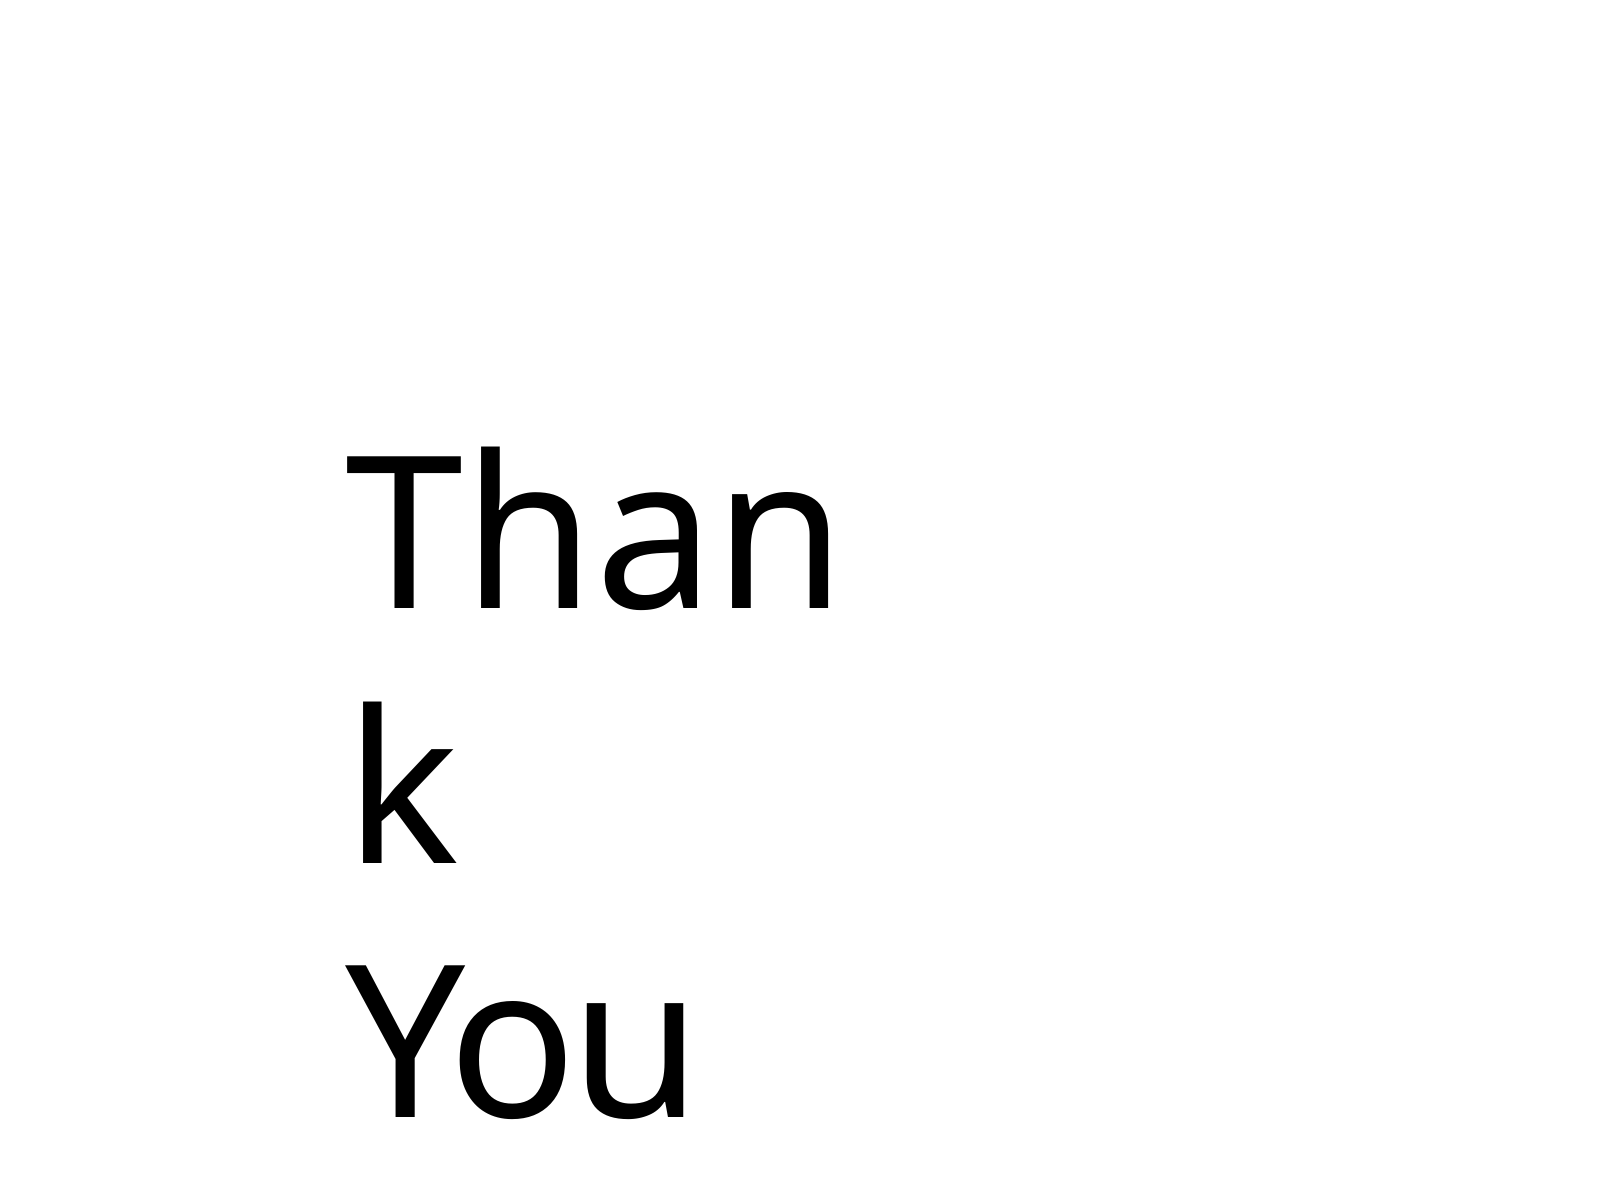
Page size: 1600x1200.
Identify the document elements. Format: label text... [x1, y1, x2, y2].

title Thank You [343, 388, 884, 1161]
